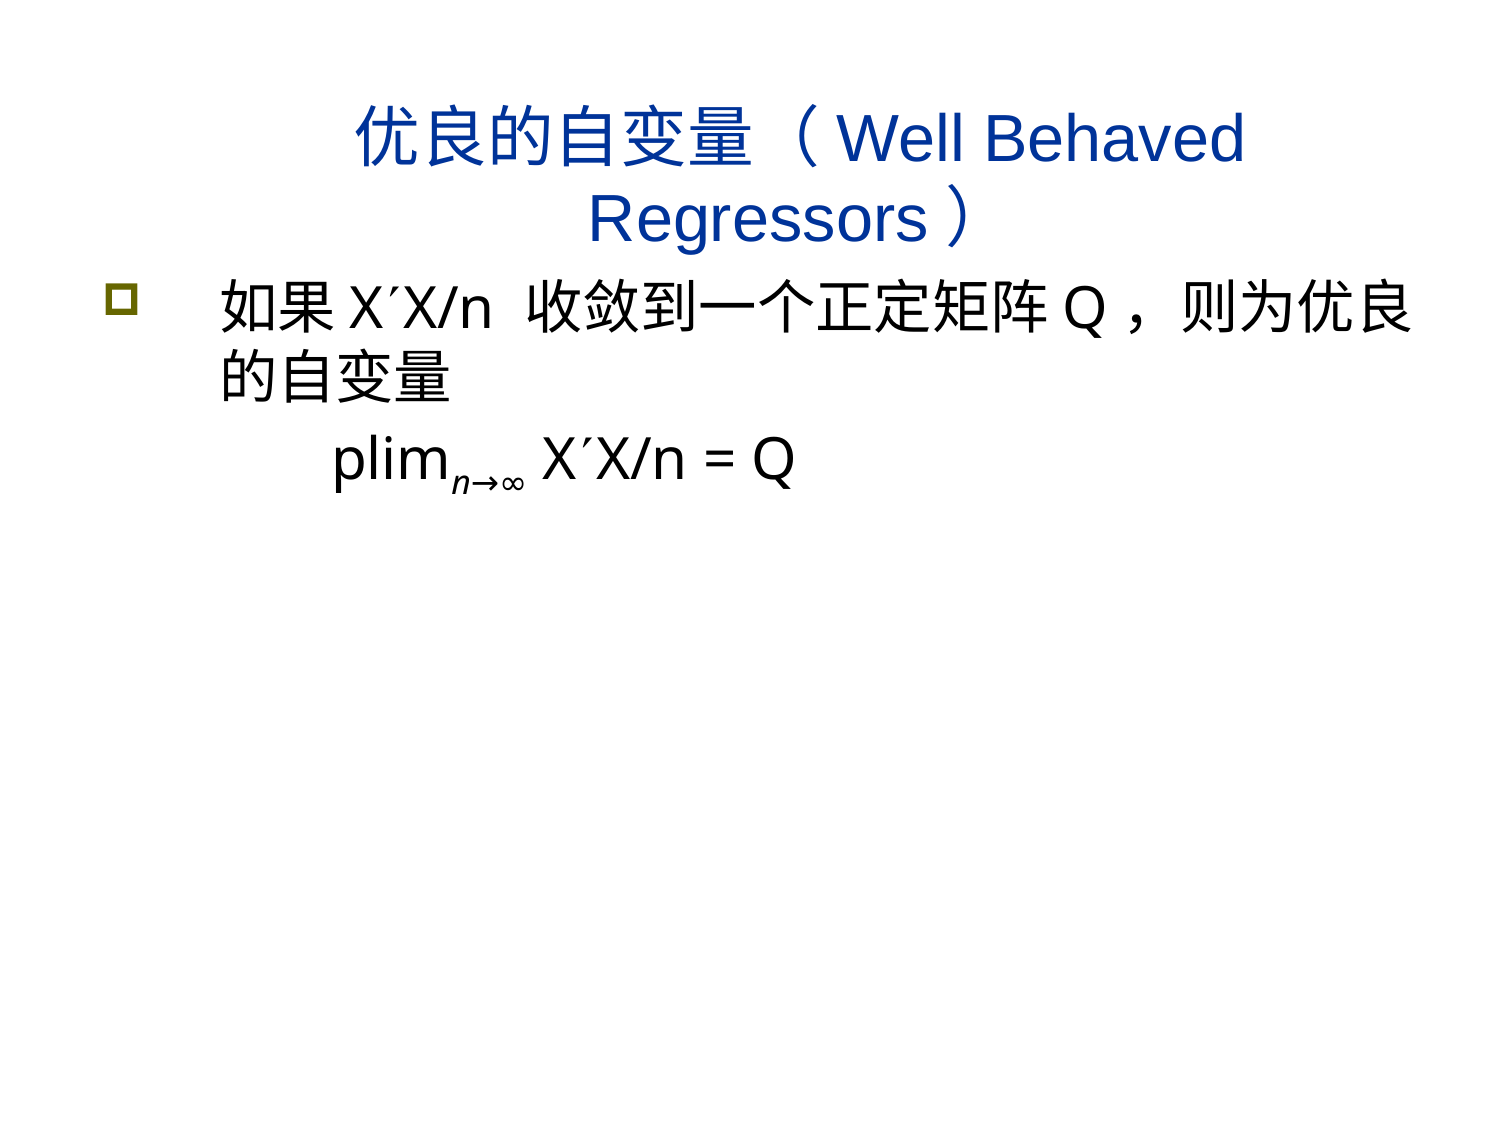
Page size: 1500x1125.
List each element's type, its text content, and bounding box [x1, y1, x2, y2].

title 优良的自变量（Well Behaved Regressors） [124, 174, 1476, 263]
list 如果XX/n 收敛到一个正定矩阵Q，则为优良的自变量 plimn→∞ XX/n = Q [87, 262, 1438, 1006]
